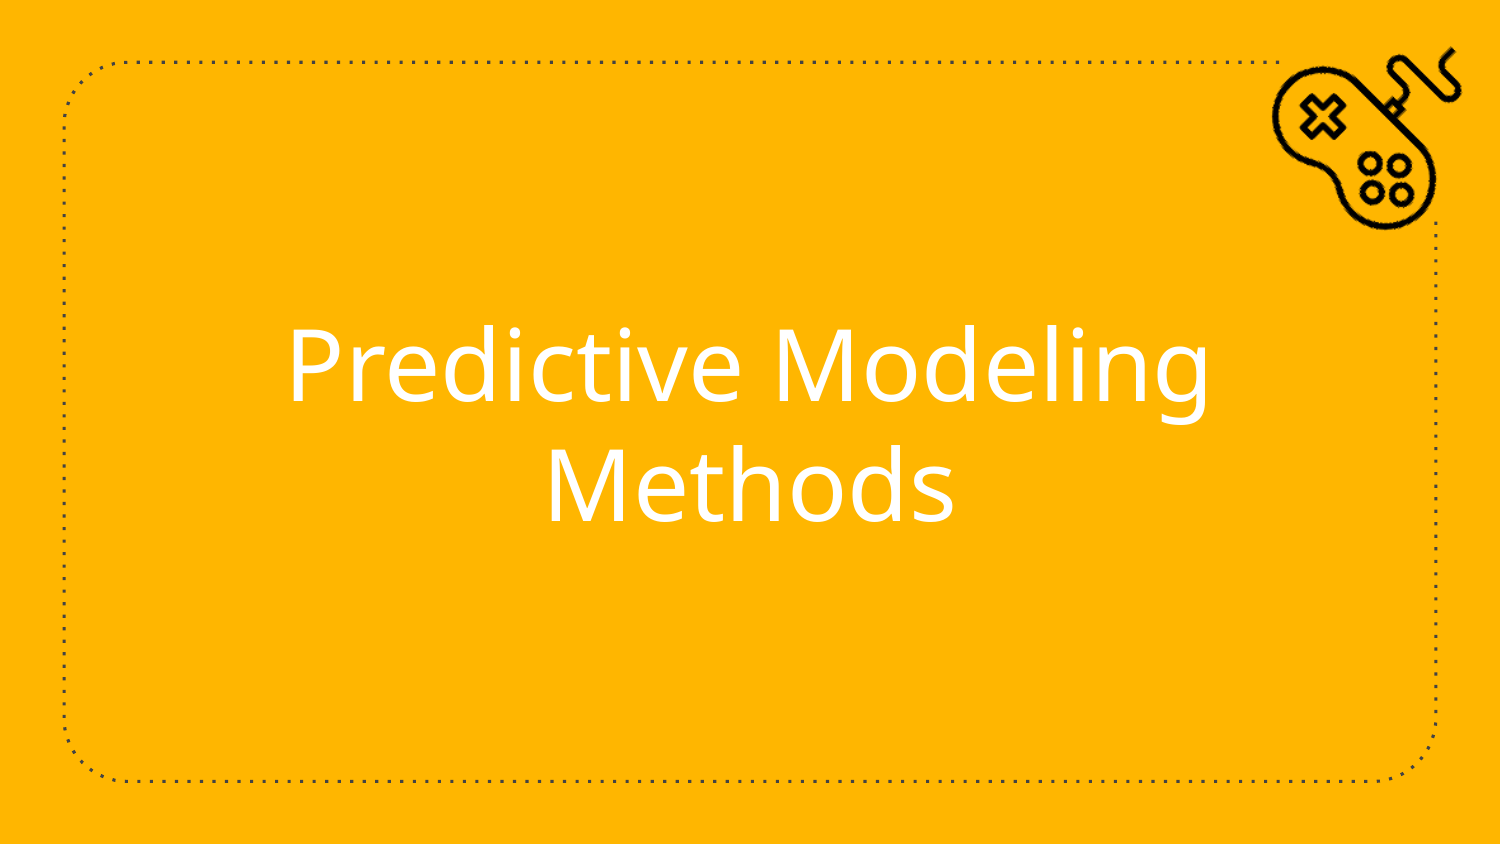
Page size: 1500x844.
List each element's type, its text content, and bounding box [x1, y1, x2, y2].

picture [1252, 0, 1500, 250]
title Predictive Modeling Methods [66, 326, 1434, 517]
